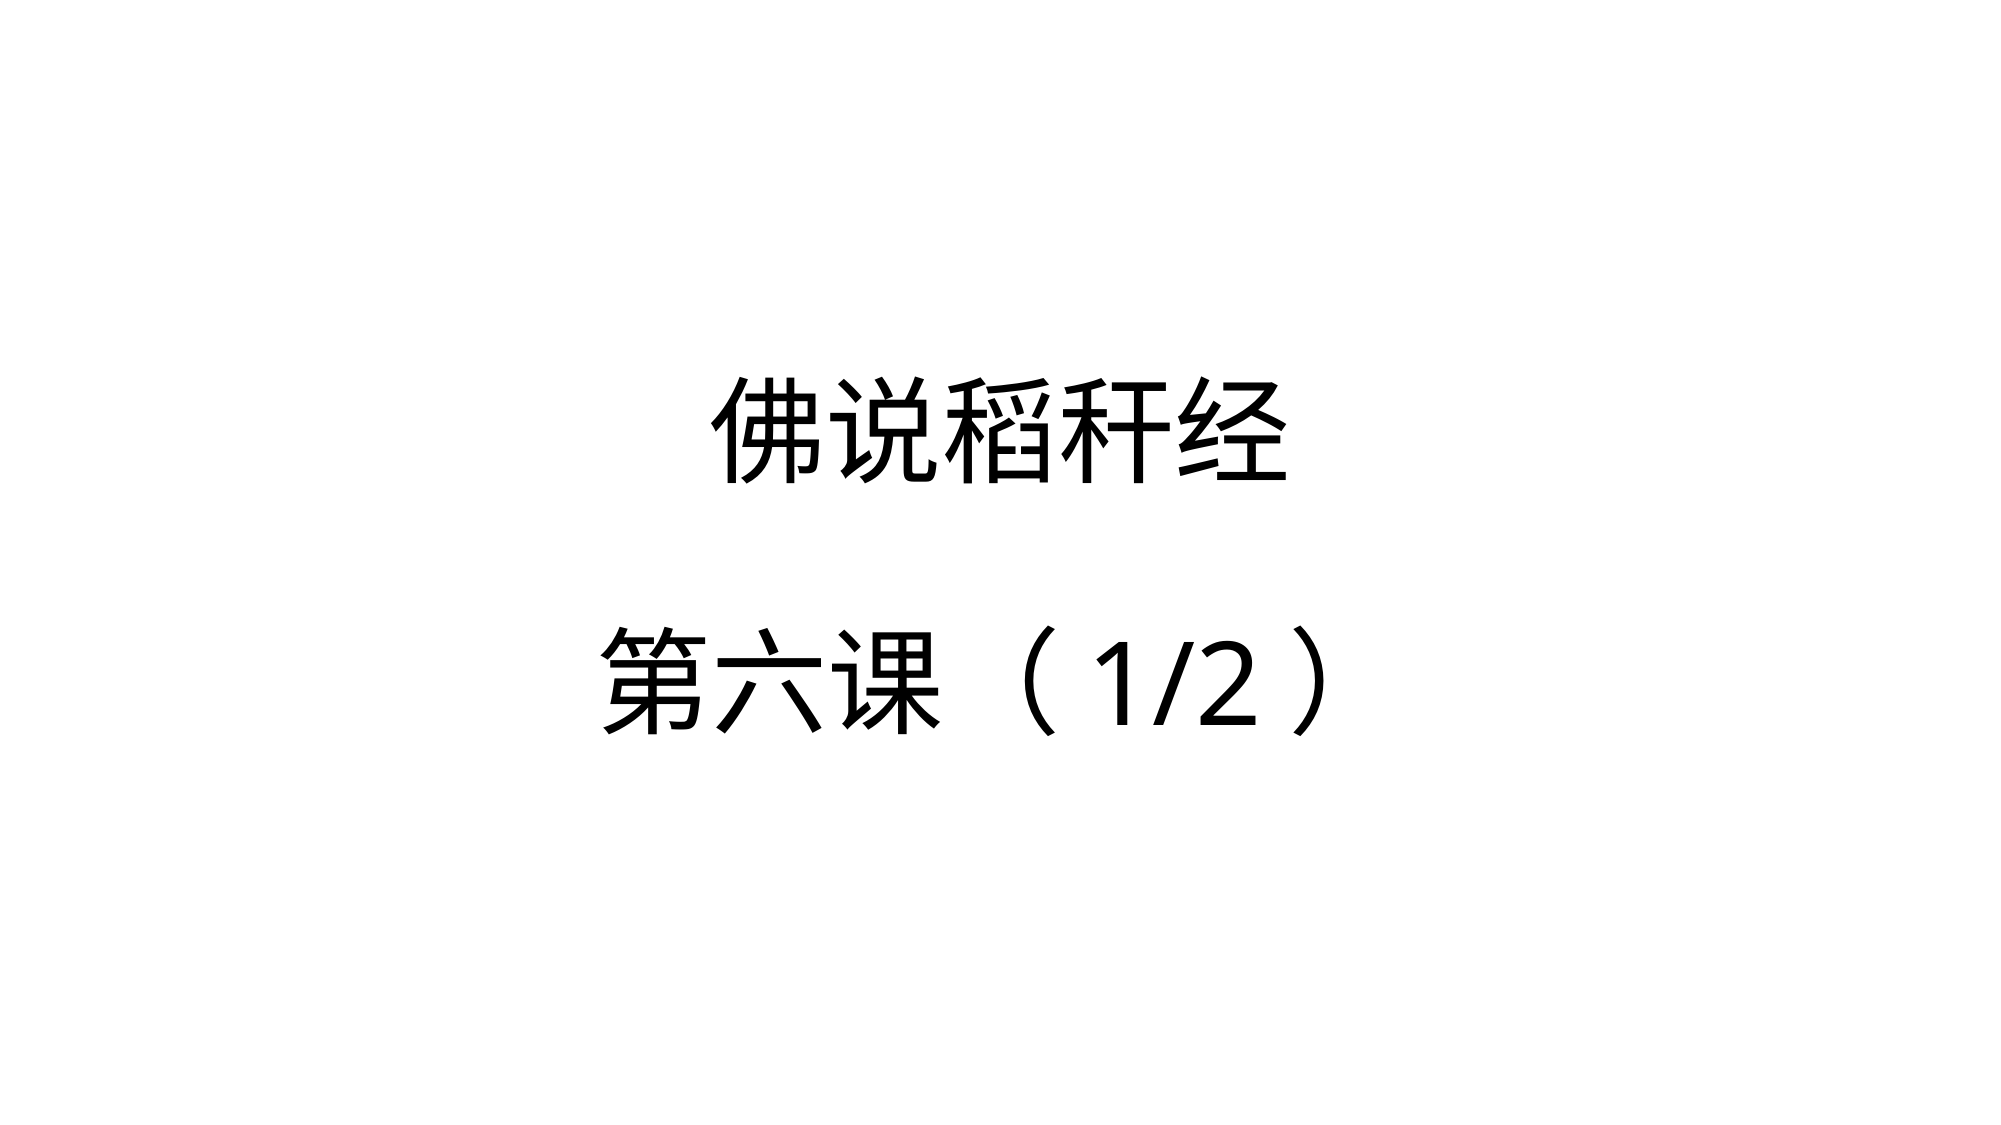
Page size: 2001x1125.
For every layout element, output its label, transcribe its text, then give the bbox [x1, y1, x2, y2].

title 佛说稻秆经 第六课（1/2） [249, 366, 1750, 759]
